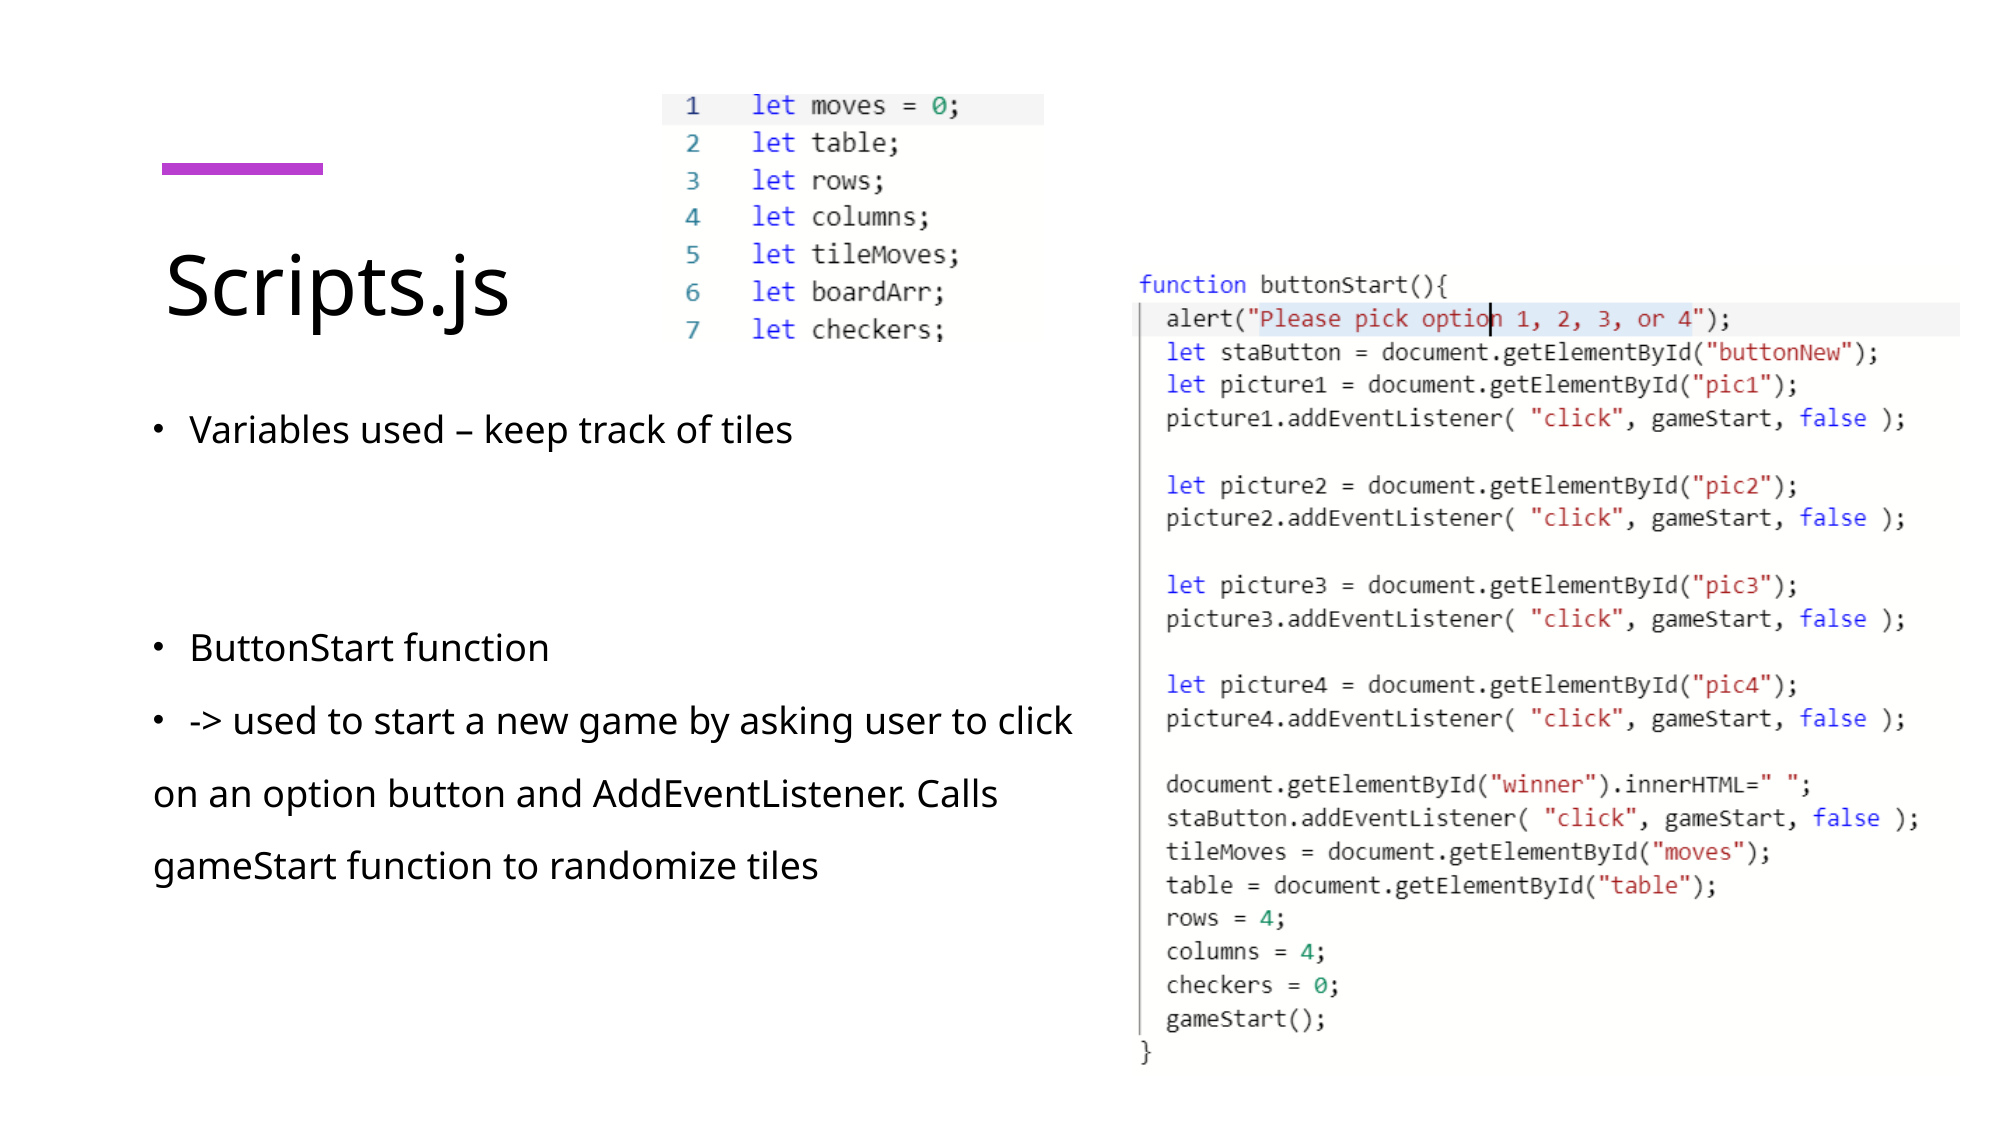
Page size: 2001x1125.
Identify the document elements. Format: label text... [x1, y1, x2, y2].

title Scripts.js [150, 224, 1850, 389]
picture [1132, 265, 1960, 1076]
picture [662, 94, 1044, 342]
list Variables used – keep track of tiles ButtonStart function -> used to start a new game by asking user to click on an option button and AddEventListener. Calls gameStart function to randomize tiles [138, 389, 1132, 896]
